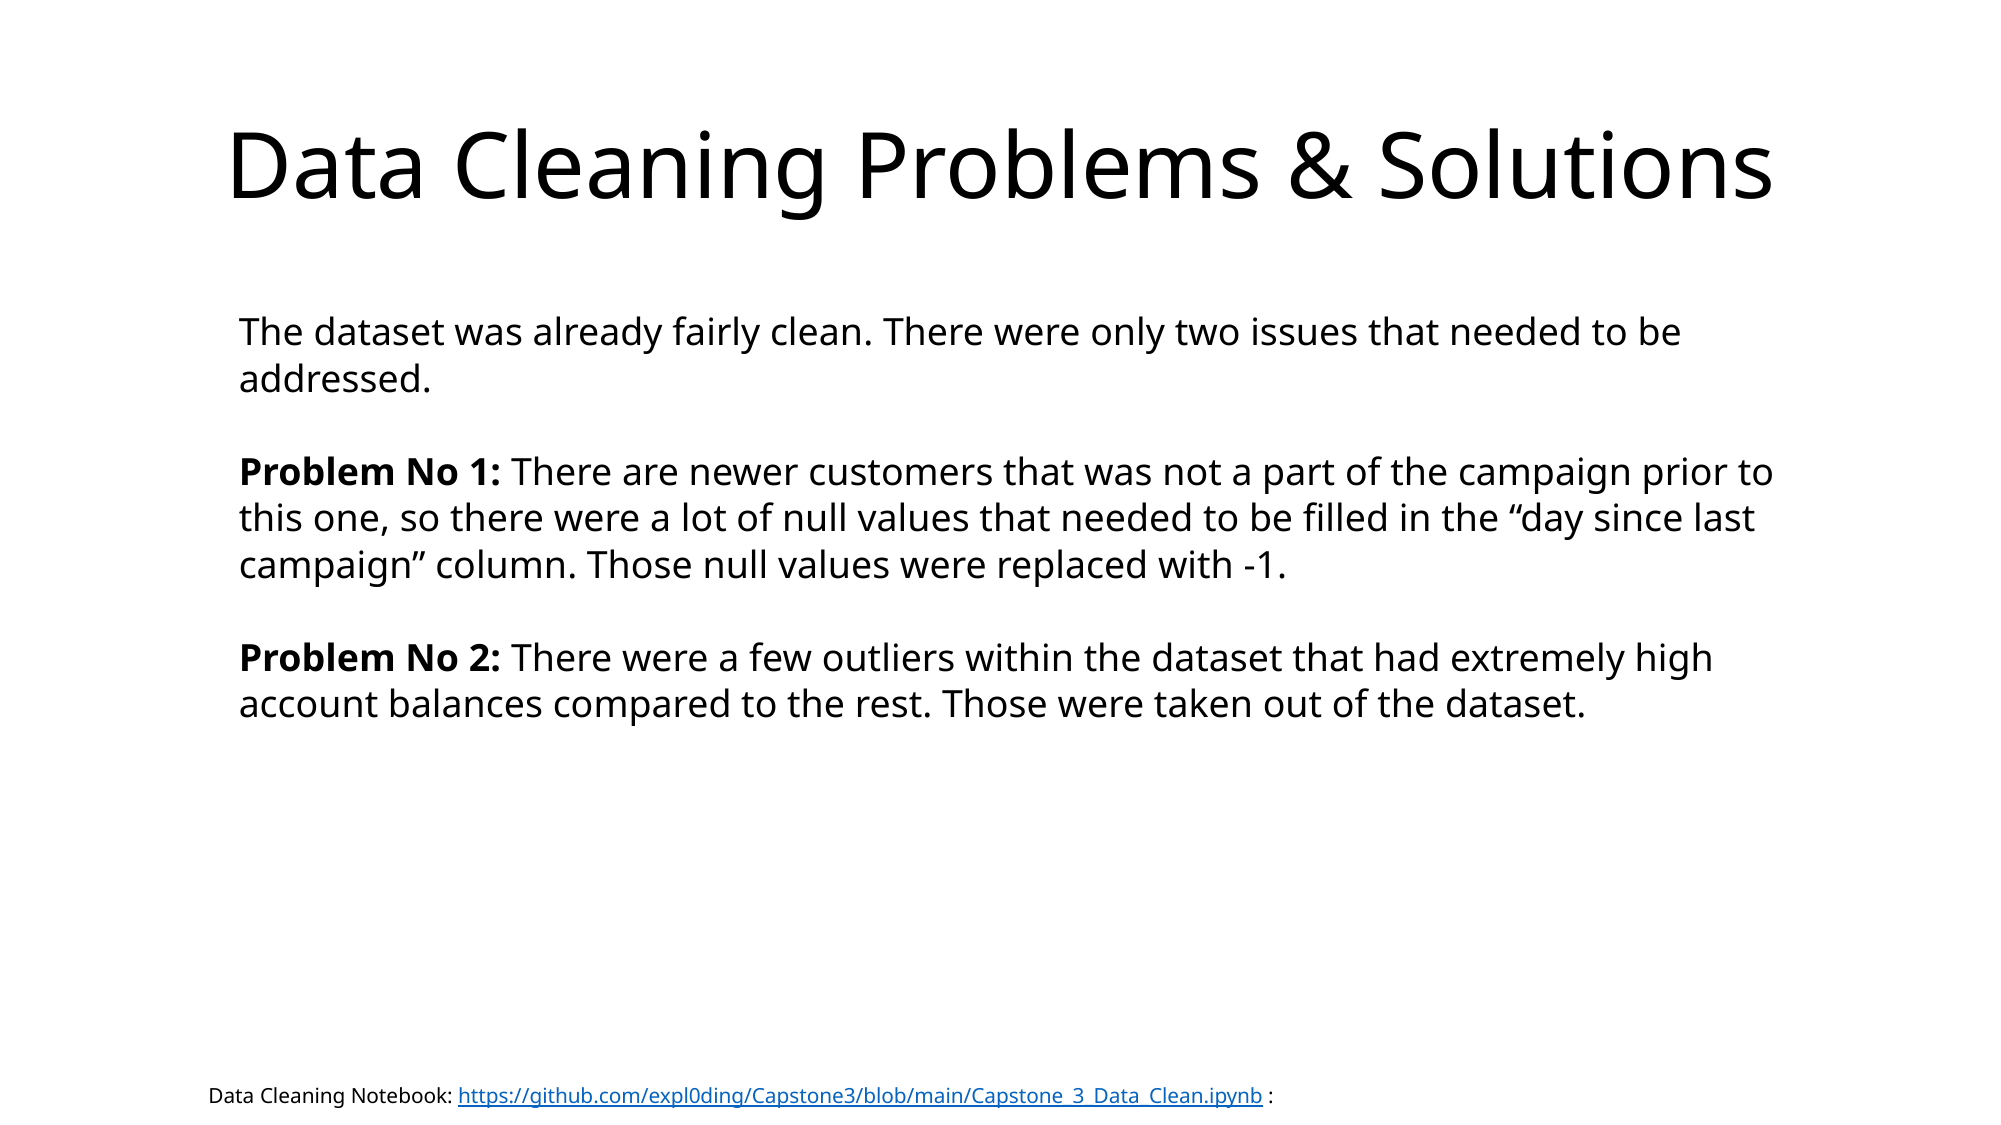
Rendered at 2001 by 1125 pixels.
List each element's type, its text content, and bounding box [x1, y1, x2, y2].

title Data Cleaning Problems & Solutions [210, 59, 1936, 278]
text_box Data Cleaning Notebook: https://github.com/expl0ding/Capstone3/blob/main/Capstone_3_Data_Clean.ipynb : [193, 1075, 1598, 1119]
list The dataset was already fairly clean. There were only two issues that needed to be addressed. Problem No 1: There are newer customers that was not a part of the campaign prior to this one, so there were a lot of null values that needed to be filled in the “day since last campaign” column. Those null values were replaced with -1. Problem No 2: There were a few outliers within the dataset that had extremely high account balances compared to the rest. Those were taken out of the dataset. [223, 299, 1863, 1014]
